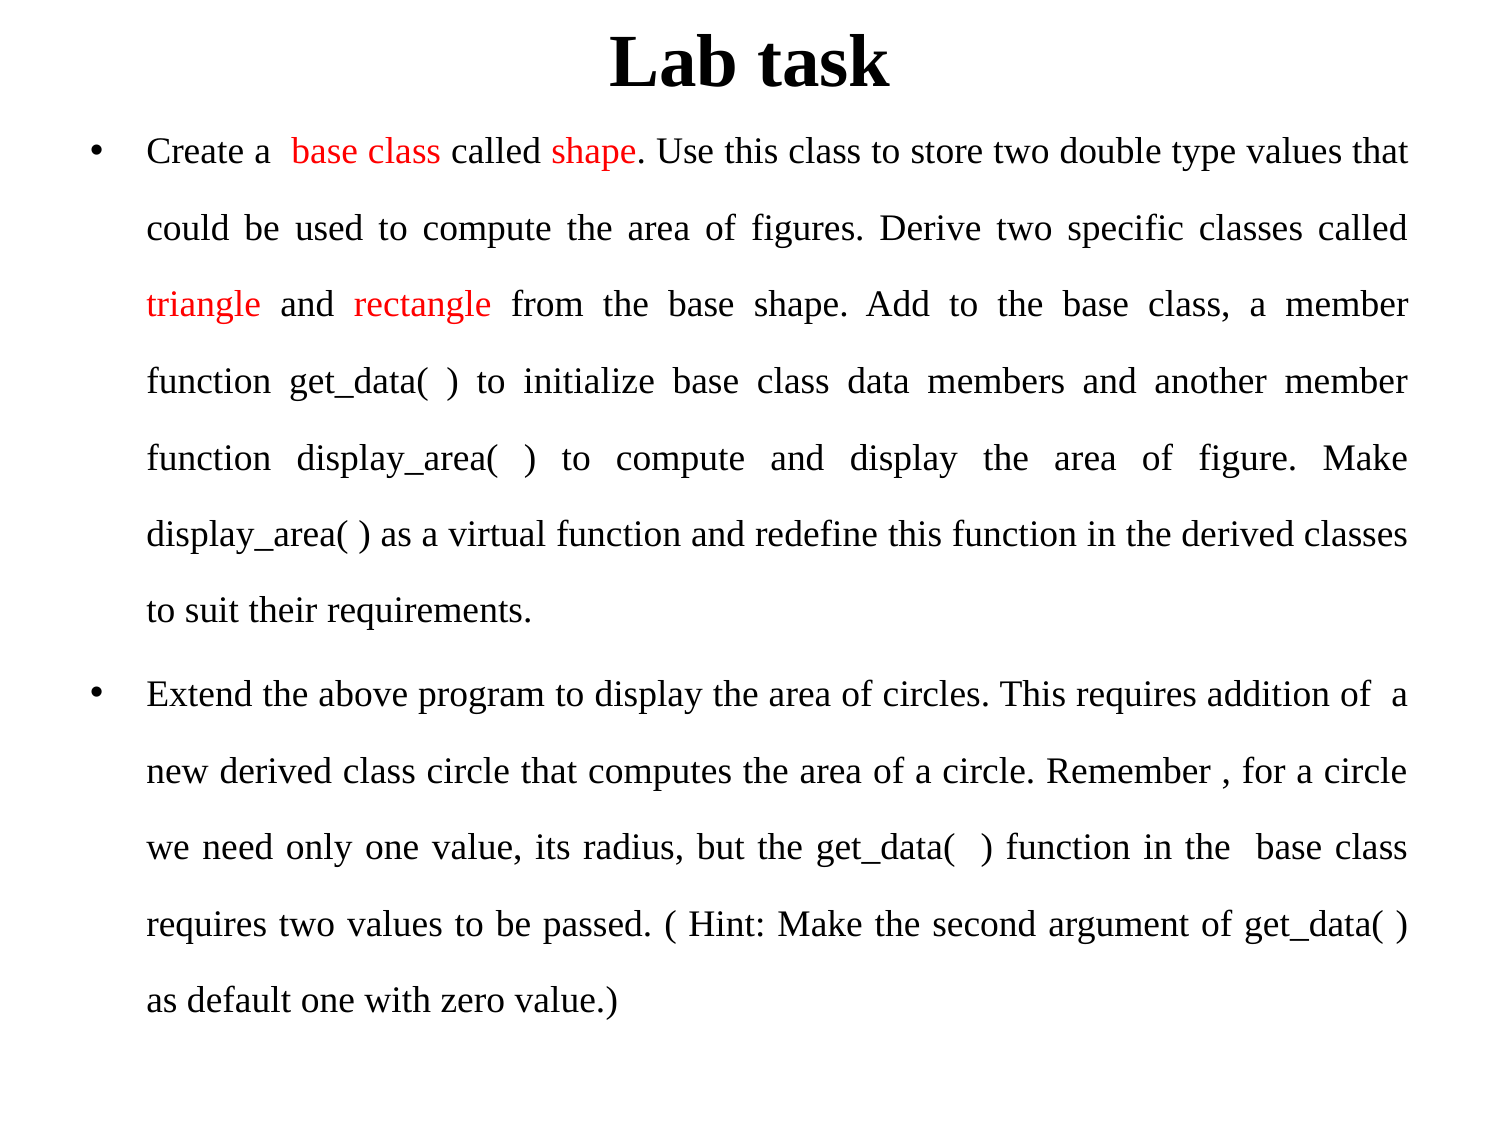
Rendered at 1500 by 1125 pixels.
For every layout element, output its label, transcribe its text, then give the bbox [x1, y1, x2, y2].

title Lab task [75, 0, 1425, 87]
list Create a base class called shape. Use this class to store two double type values that could be used to compute the area of figures. Derive two specific classes called triangle and rectangle from the base shape. Add to the base class, a member function get_data( ) to initialize base class data members and another member function display_area( ) to compute and display the area of figure. Make display_area( ) as a virtual function and redefine this function in the derived classes to suit their requirements. Extend the above program to display the area of circles. This requires addition of a new derived class circle that computes the area of a circle. Remember , for a circle we need only one value, its radius, but the get_data( ) function in the base class requires two values to be passed. ( Hint: Make the second argument of get_data( ) as default one with zero value.) [75, 87, 1425, 1005]
